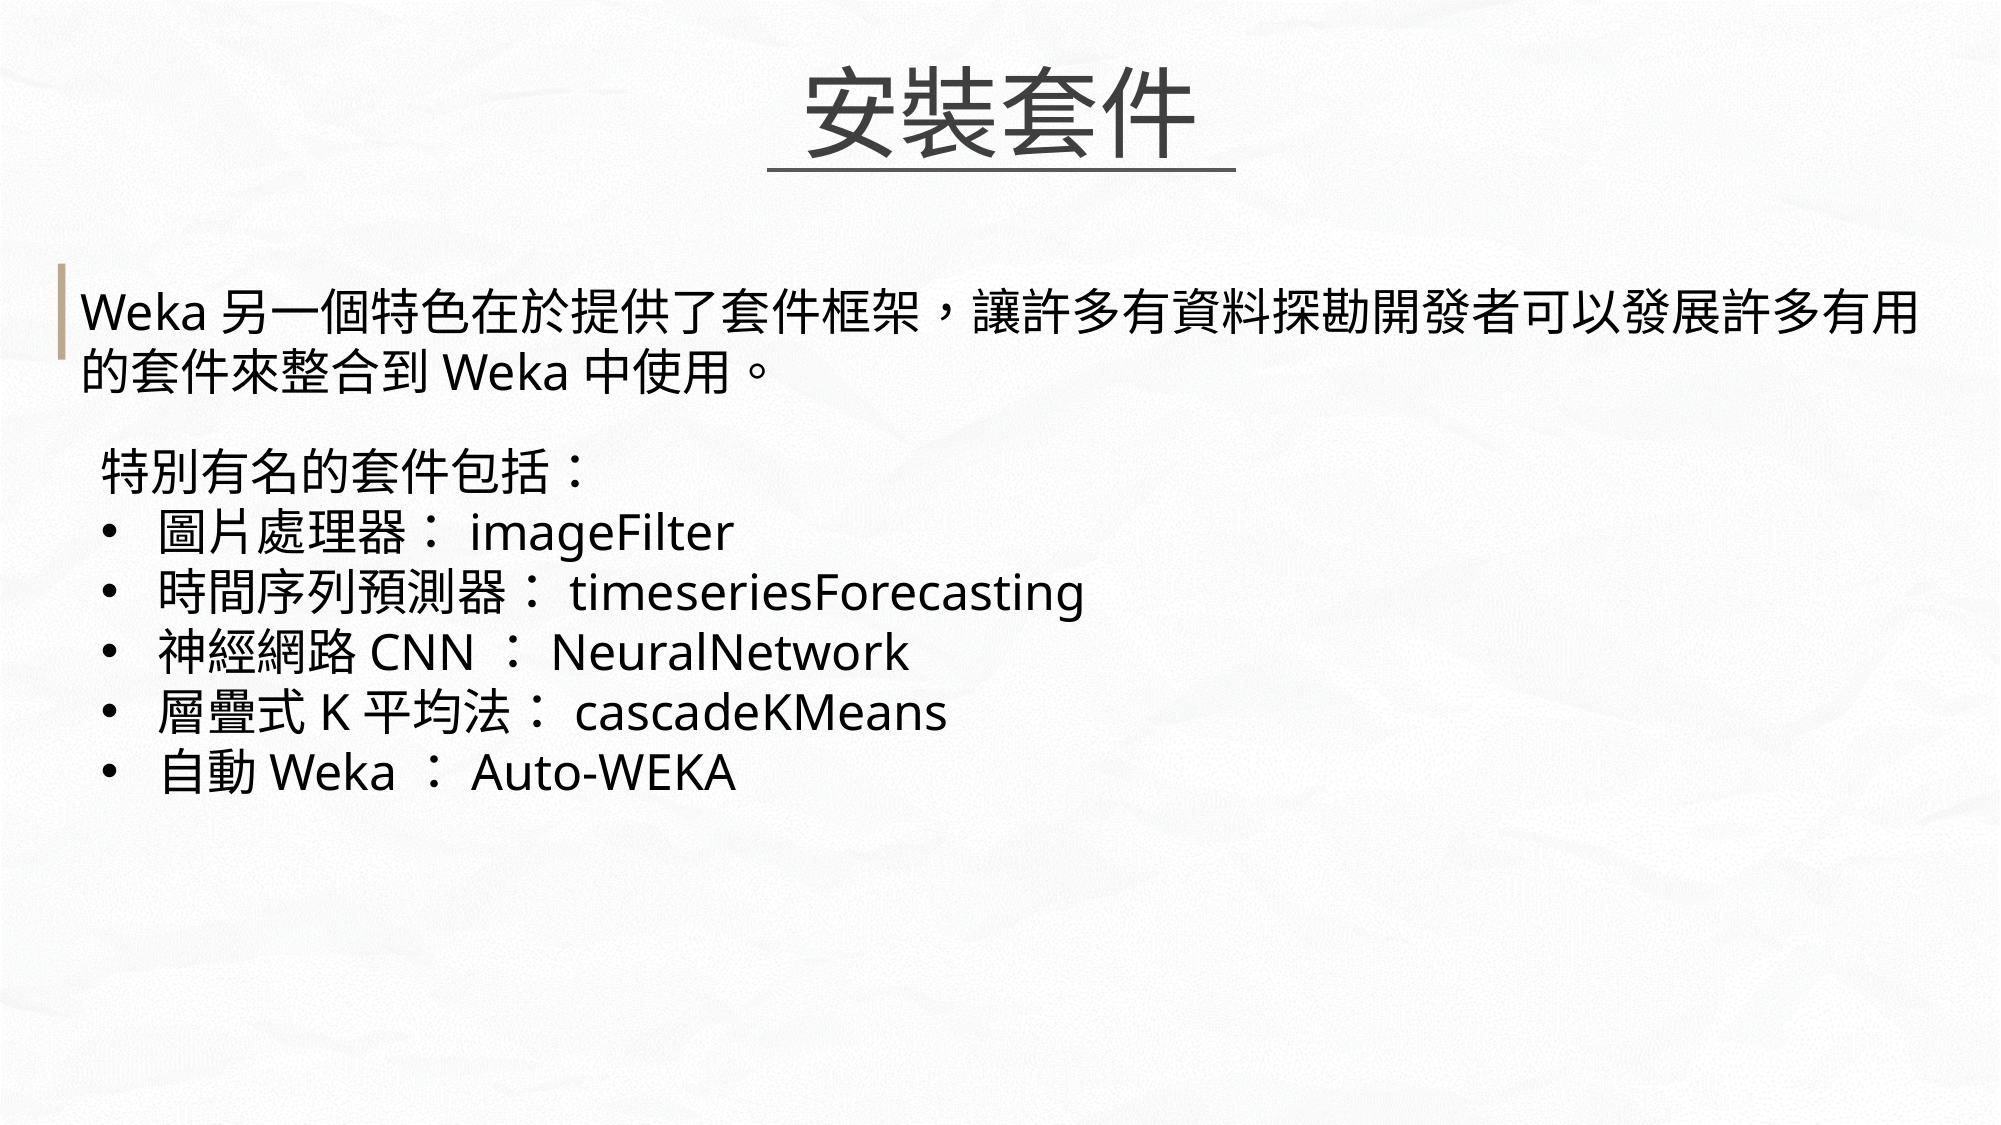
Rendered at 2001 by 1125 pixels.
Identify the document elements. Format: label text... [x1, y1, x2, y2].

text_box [57, 263, 1948, 812]
text_box 安裝套件 [717, 44, 1283, 176]
